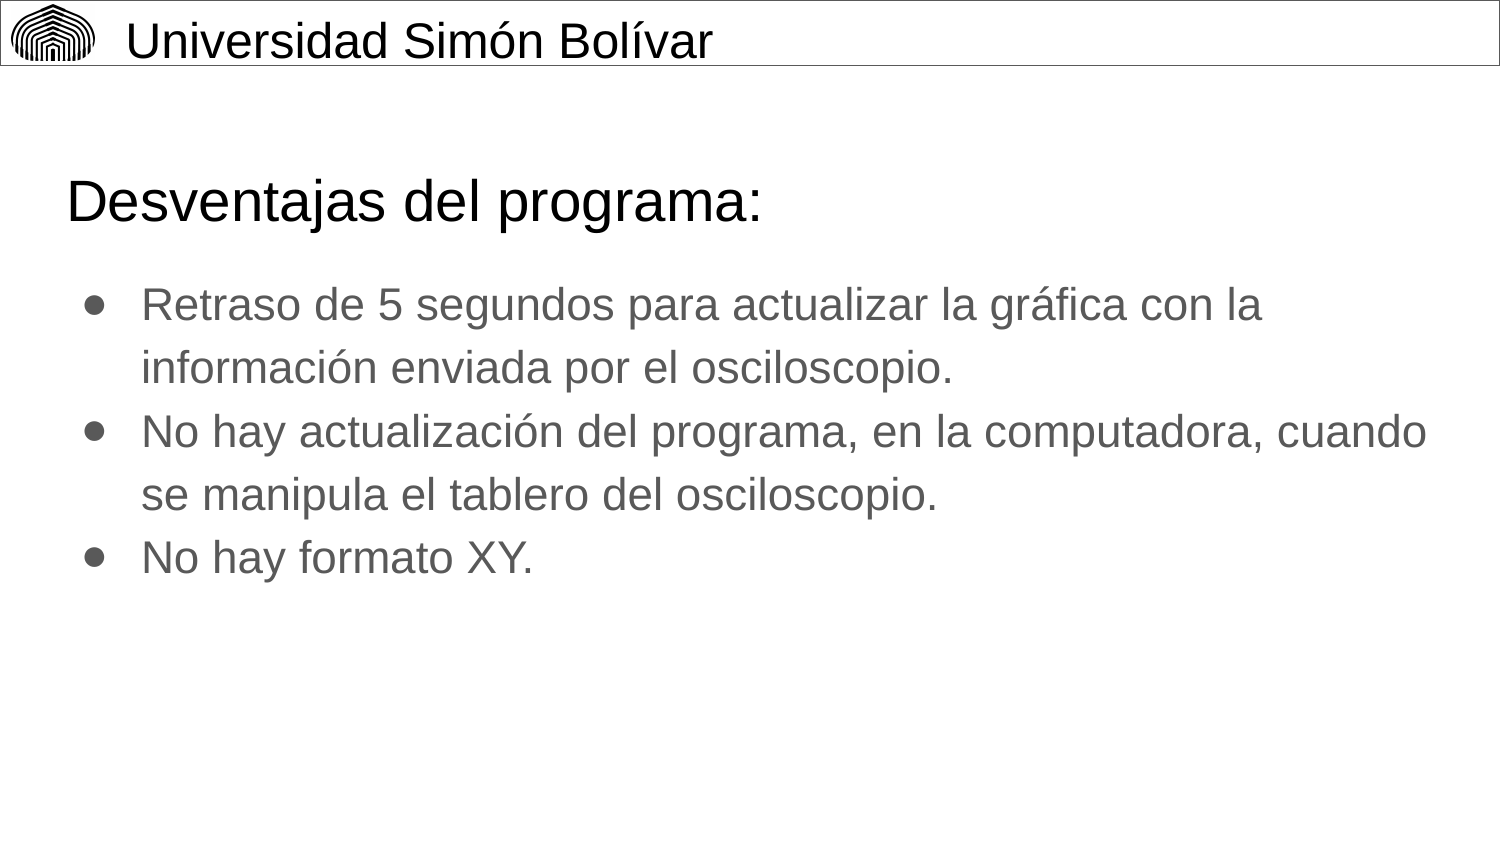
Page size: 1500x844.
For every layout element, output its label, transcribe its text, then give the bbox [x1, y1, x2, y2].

title Universidad Simón Bolívar [110, 0, 1500, 73]
picture [11, 4, 95, 61]
title Desventajas del programa: [51, 147, 1449, 242]
list Retraso de 5 segundos para actualizar la gráfica con la información enviada por el osciloscopio. No hay actualización del programa, en la computadora, cuando se manipula el tablero del osciloscopio. No hay formato XY. [51, 251, 1449, 812]
text_box [0, 0, 110, 66]
